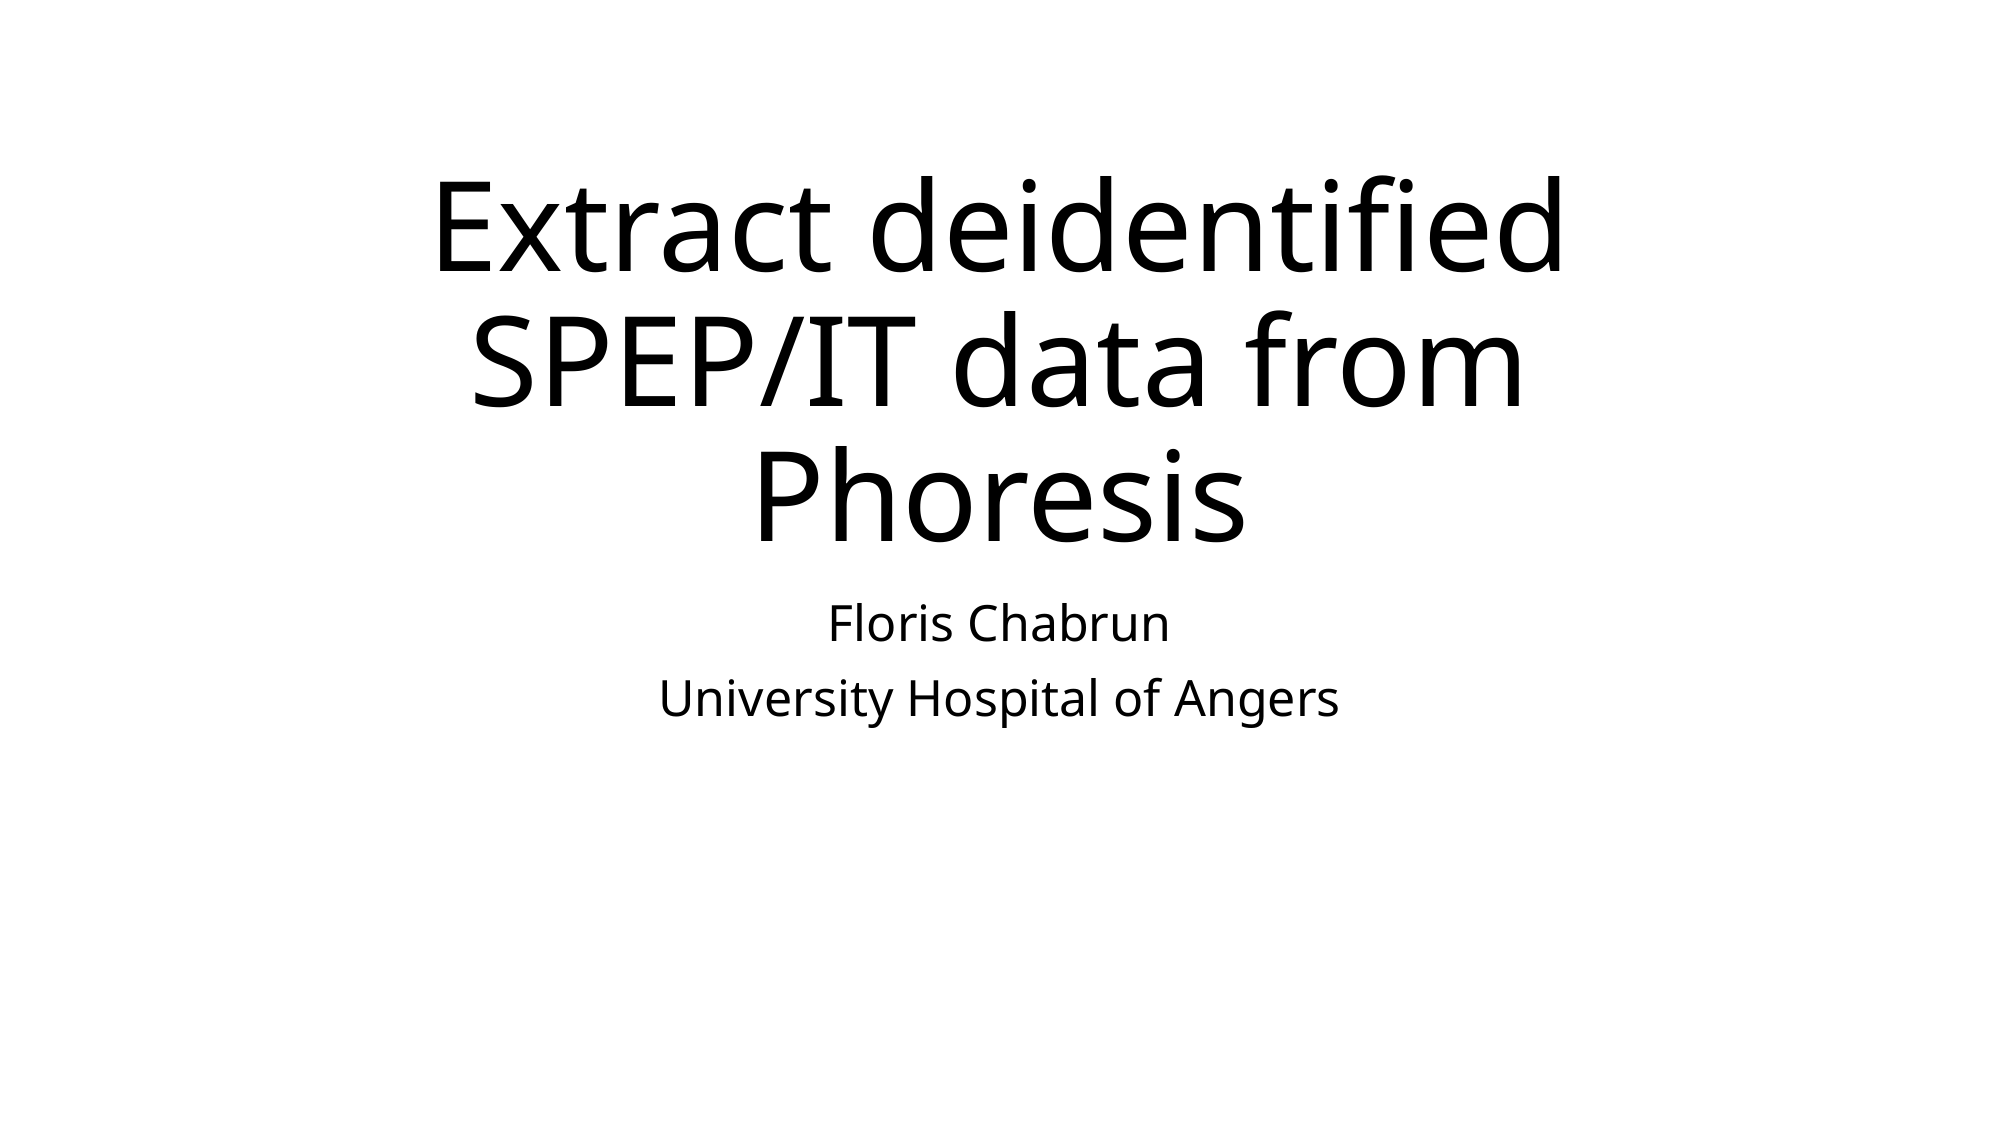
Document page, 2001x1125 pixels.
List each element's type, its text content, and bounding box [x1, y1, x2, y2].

subtitle Floris Chabrun University Hospital of Angers [249, 590, 1750, 863]
title Extract deidentified SPEP/IT data from Phoresis [249, 184, 1750, 576]
